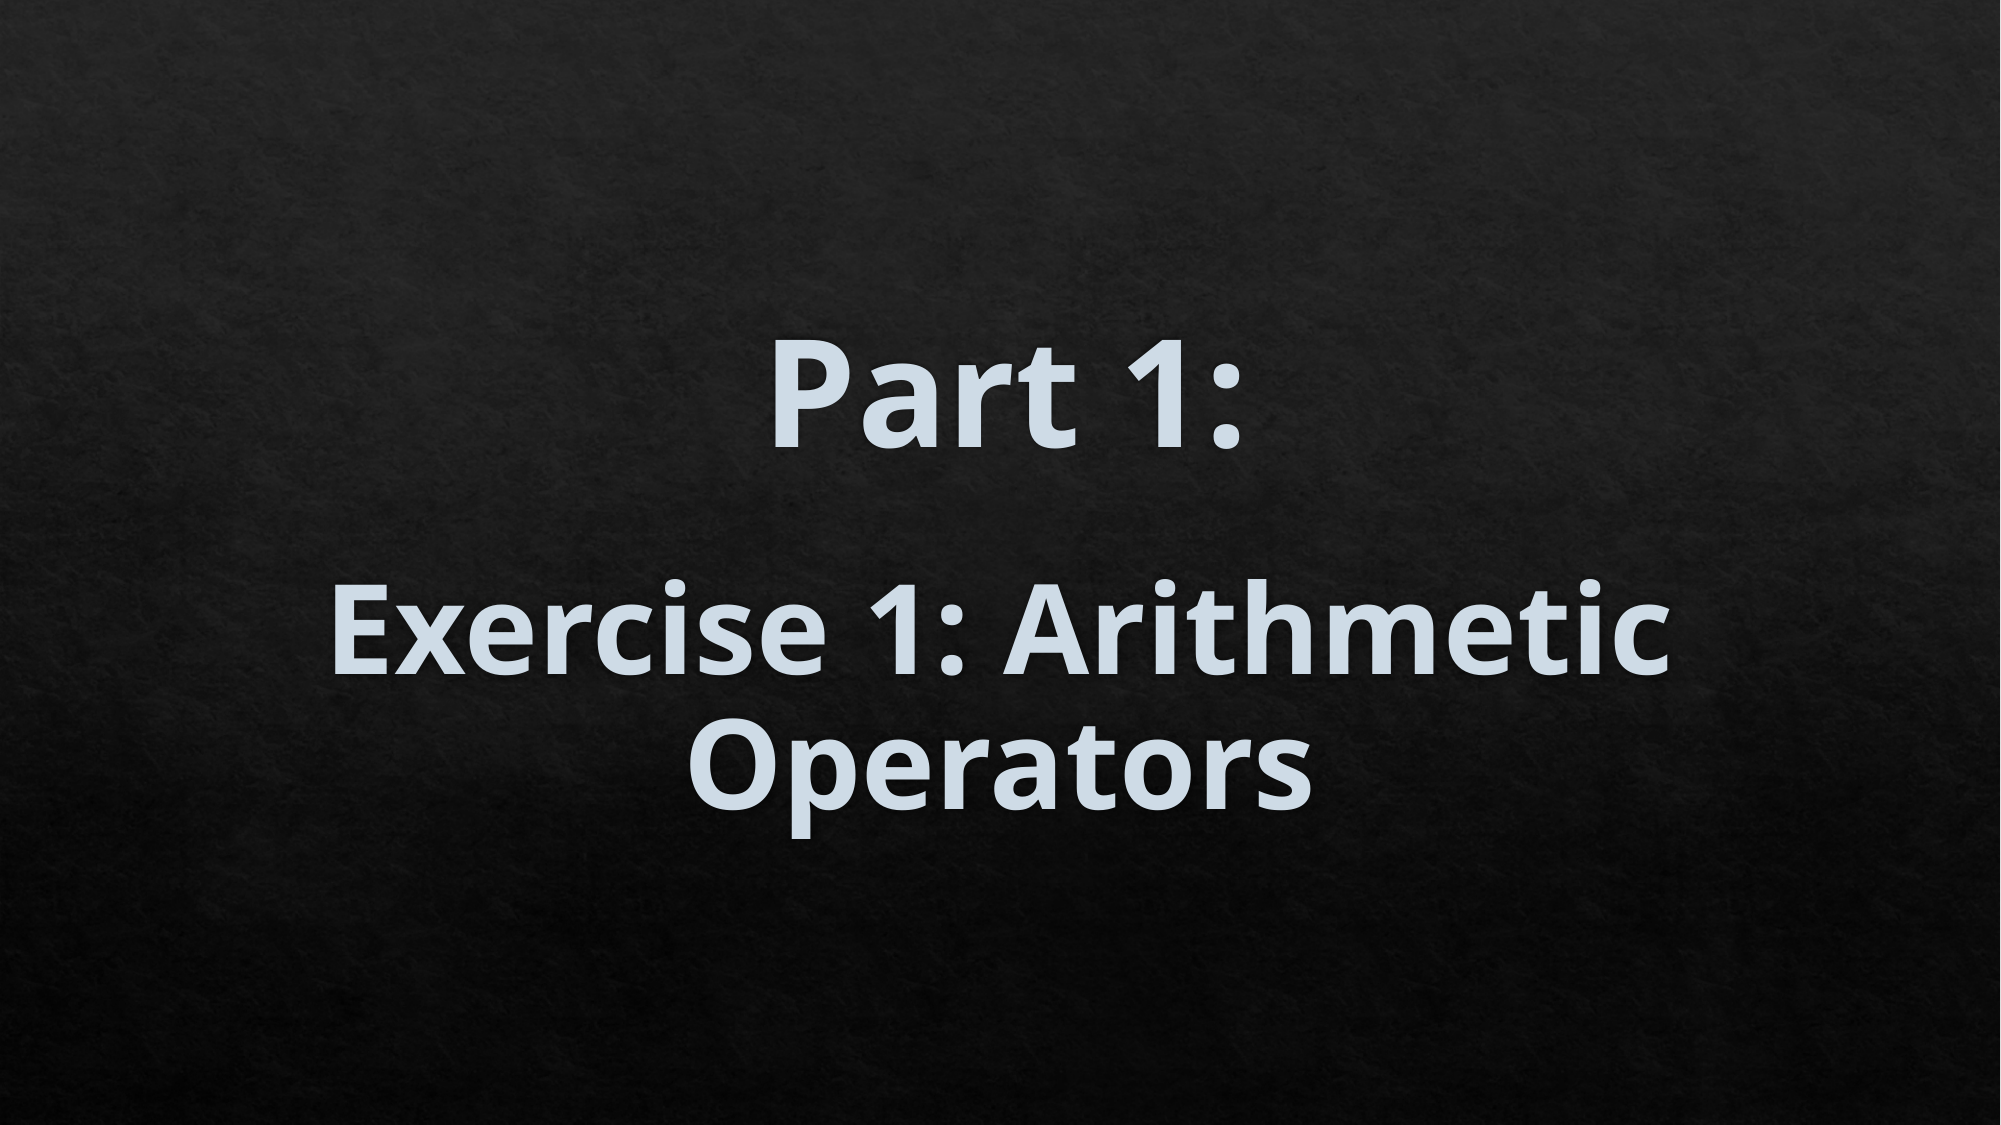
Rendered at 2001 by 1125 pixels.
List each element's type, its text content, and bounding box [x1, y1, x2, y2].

title Exercise 1: Arithmetic Operators [47, 487, 1953, 845]
text_box Part 1: [250, 129, 1800, 488]
